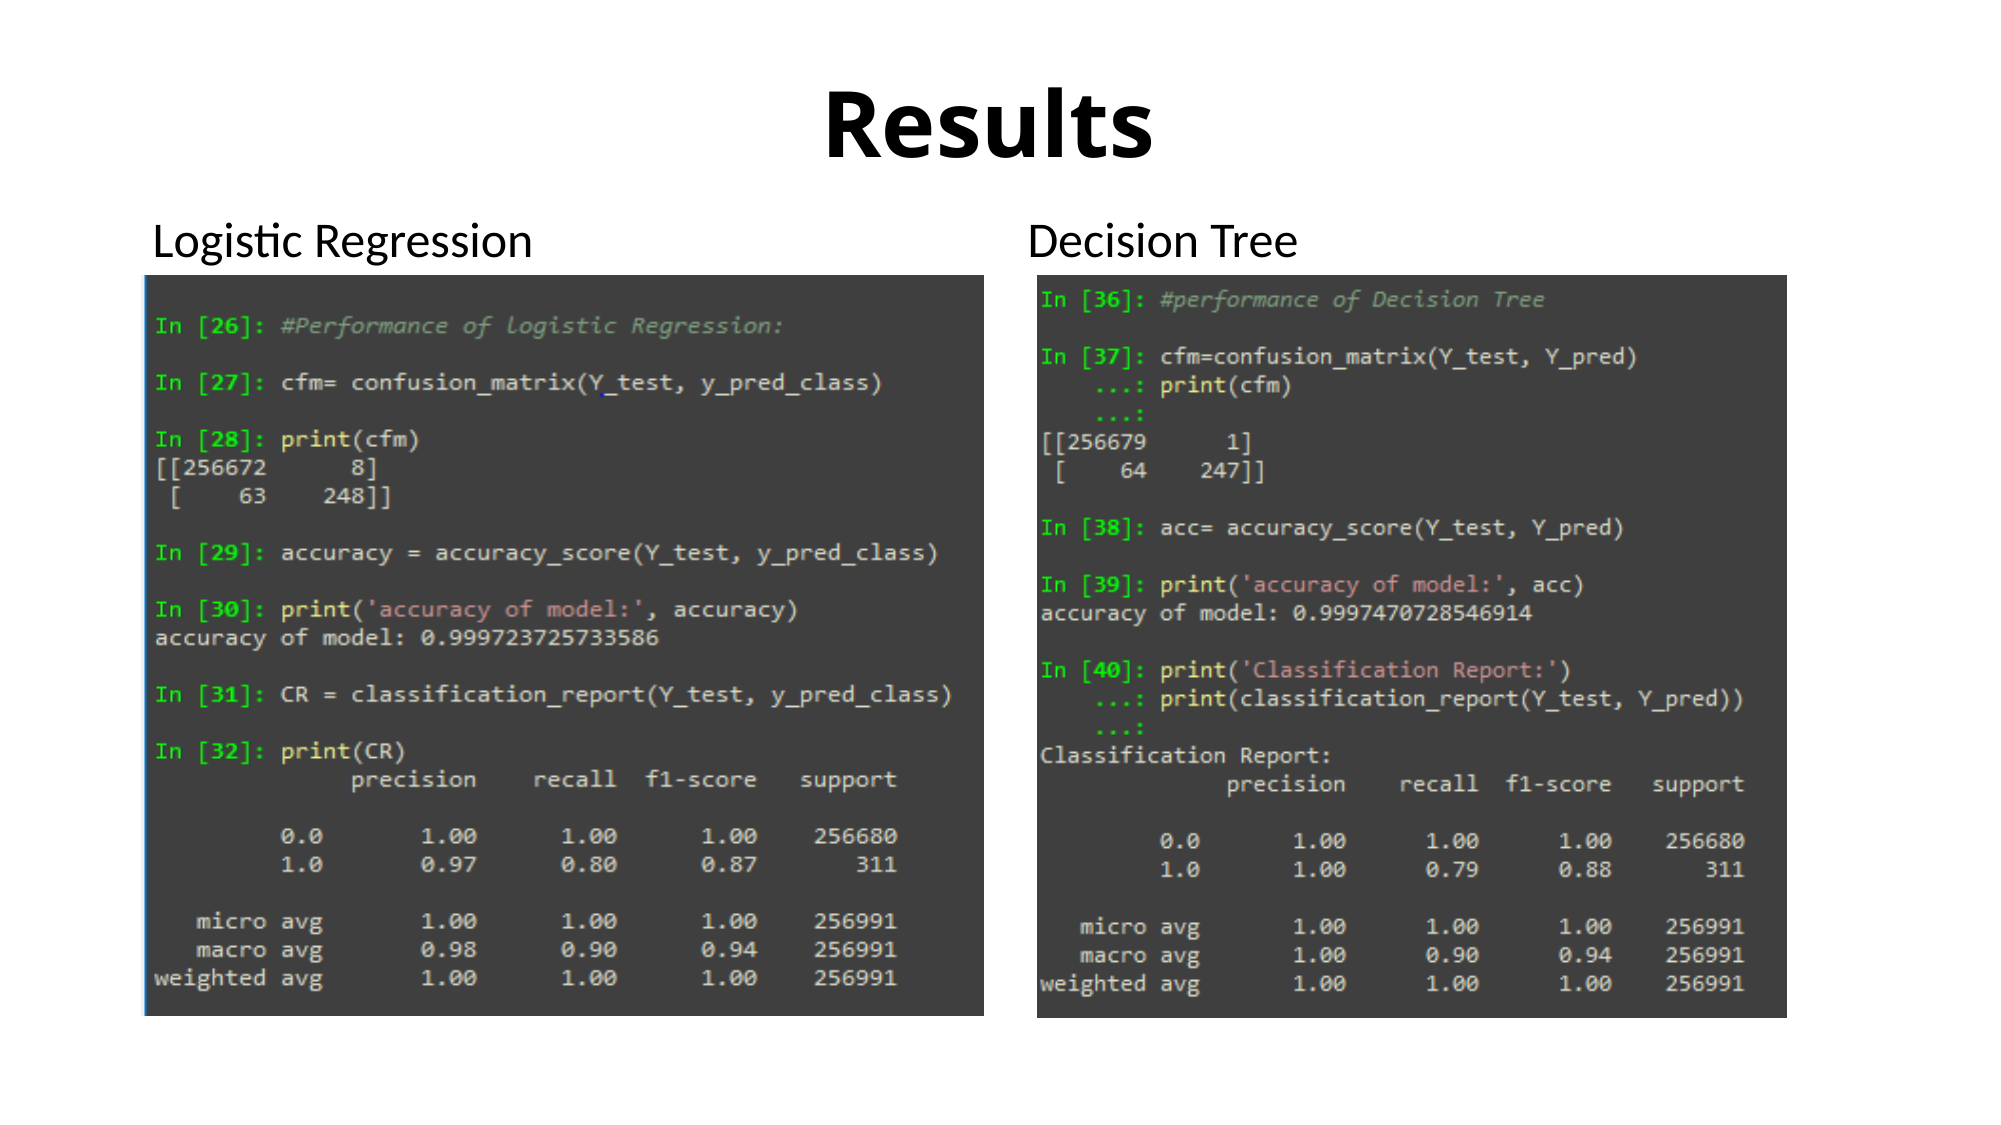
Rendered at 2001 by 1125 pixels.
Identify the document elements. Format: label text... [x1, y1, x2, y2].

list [141, 275, 984, 1016]
list Decision Tree [1012, 195, 1863, 276]
list Logistic Regression [137, 195, 984, 276]
title Results [137, 59, 1863, 196]
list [1036, 275, 1787, 1018]
